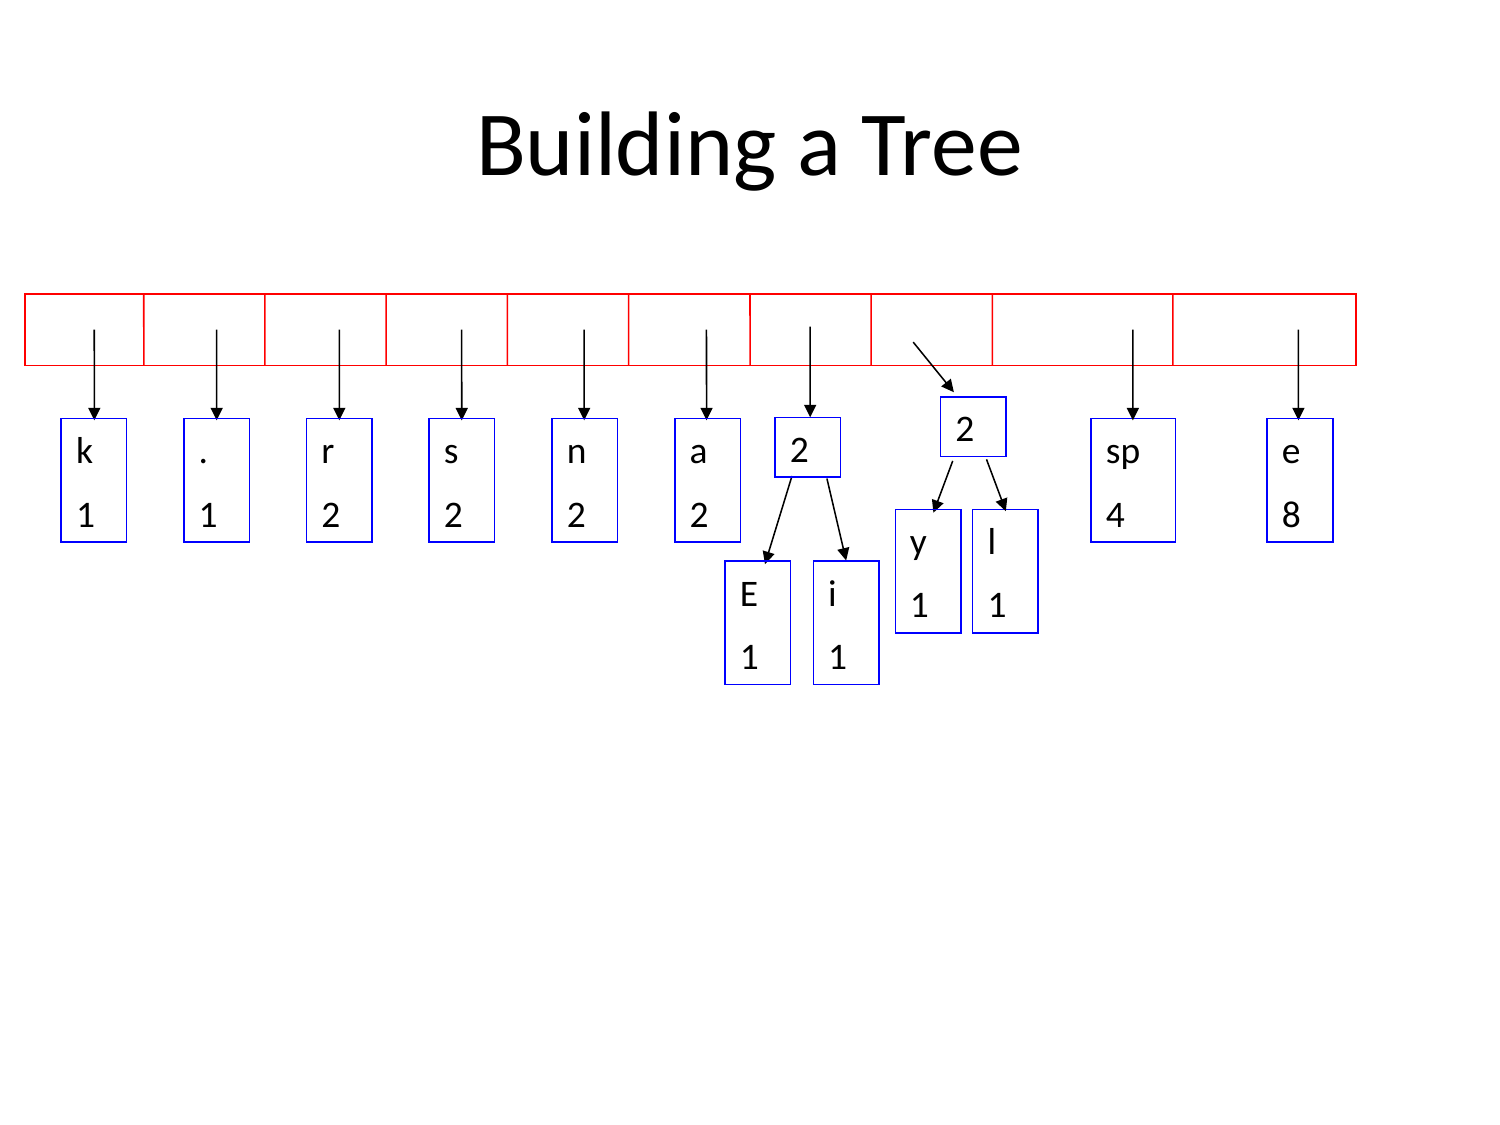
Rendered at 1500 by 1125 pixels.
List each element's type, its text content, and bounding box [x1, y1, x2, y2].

text_box [210, 329, 223, 418]
text_box E 1 [725, 561, 791, 685]
text_box . 1 [183, 418, 250, 543]
text_box [1173, 293, 1357, 366]
text_box [751, 293, 871, 366]
text_box n 2 [552, 418, 618, 543]
text_box [986, 459, 1008, 512]
text_box [387, 293, 507, 366]
text_box [913, 342, 954, 393]
text_box [872, 293, 992, 366]
text_box [144, 293, 264, 366]
text_box 2 [940, 396, 1007, 457]
text_box [265, 293, 386, 366]
text_box e 8 [1267, 418, 1333, 543]
text_box [762, 478, 792, 561]
text_box [333, 329, 346, 418]
text_box l 1 [972, 509, 1039, 633]
text_box [931, 460, 953, 509]
text_box [629, 293, 750, 366]
title Building a Tree [75, 45, 1425, 233]
text_box [24, 293, 143, 366]
text_box r 2 [306, 418, 373, 543]
text_box y 1 [895, 509, 961, 633]
text_box [577, 329, 591, 418]
text_box k 1 [61, 418, 127, 543]
text_box i 1 [813, 561, 879, 685]
text_box [1126, 329, 1140, 421]
text_box a 2 [674, 418, 741, 543]
text_box sp 4 [1091, 418, 1176, 543]
text_box [700, 329, 713, 418]
text_box [508, 293, 628, 366]
text_box [88, 329, 101, 418]
text_box [1292, 329, 1305, 418]
text_box s 2 [429, 418, 495, 543]
text_box [993, 293, 1172, 366]
text_box [455, 329, 468, 418]
text_box [803, 326, 817, 418]
text_box 2 [774, 417, 841, 478]
text_box [826, 478, 850, 561]
